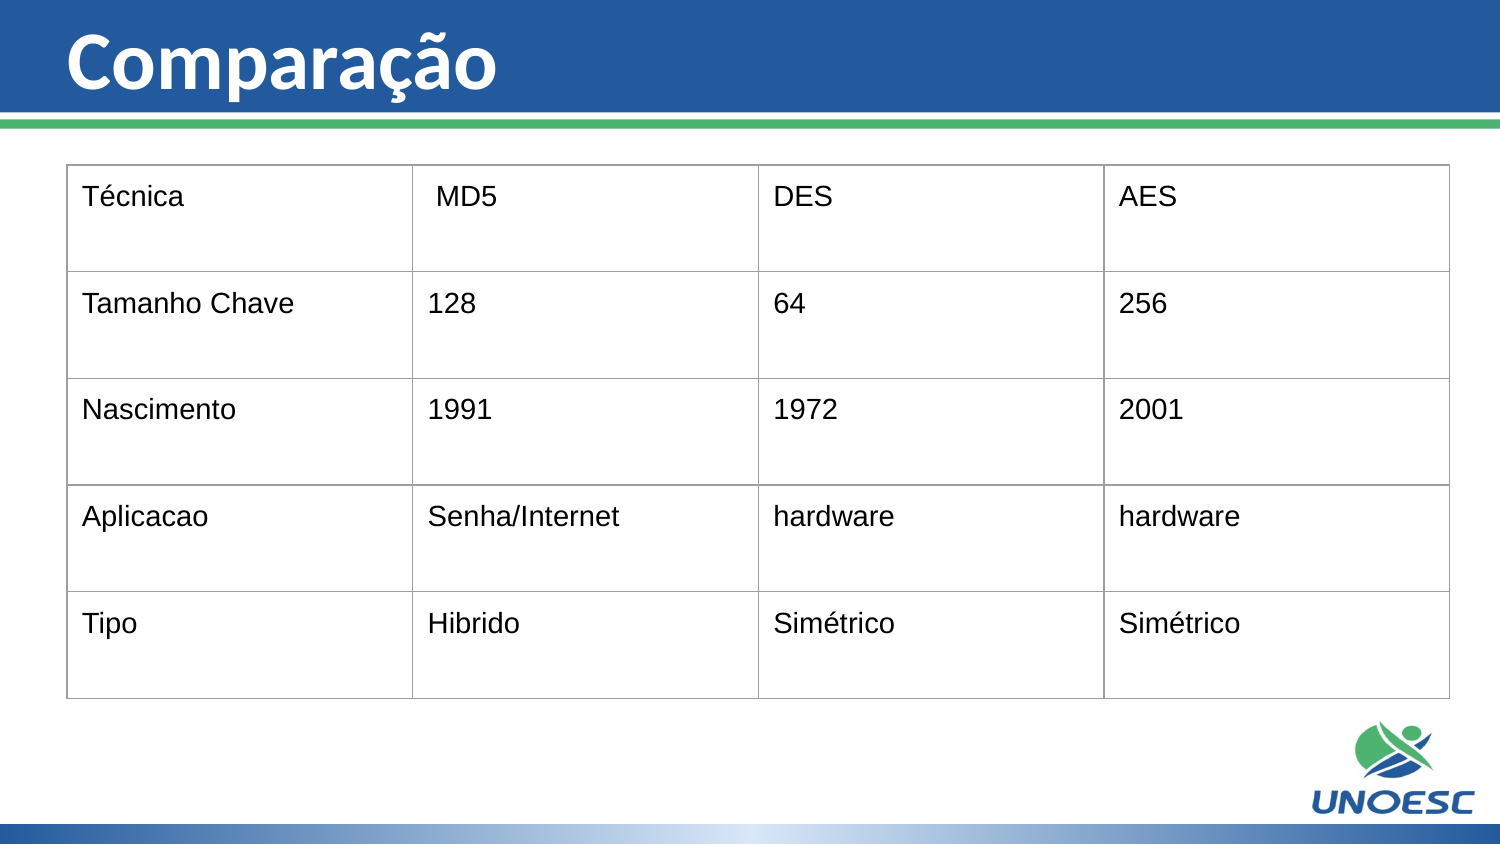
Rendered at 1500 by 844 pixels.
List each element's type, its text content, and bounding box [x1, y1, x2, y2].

table_cell Nascimento [68, 379, 412, 484]
table_cell Aplicacao [68, 486, 412, 591]
table_cell Hibrido [413, 592, 758, 698]
title Comparação [53, 0, 1450, 103]
table_cell 2001 [1105, 379, 1449, 484]
table_header AES [1105, 166, 1449, 271]
table_cell 1991 [413, 379, 758, 484]
table_cell hardware [1105, 486, 1449, 591]
table_header MD5 [413, 166, 758, 271]
picture [1312, 720, 1475, 814]
table_header Técnica [68, 166, 412, 271]
table_cell Senha/Internet [413, 486, 758, 591]
table_cell 1972 [759, 379, 1103, 484]
table_cell 64 [759, 272, 1103, 378]
table_header DES [759, 166, 1103, 271]
table_cell 256 [1105, 272, 1449, 378]
table_cell Tipo [68, 592, 412, 698]
table_cell Simétrico [759, 592, 1103, 698]
table_cell hardware [759, 486, 1103, 591]
table_cell 128 [413, 272, 758, 378]
table_cell Simétrico [1105, 592, 1449, 698]
table_cell Tamanho Chave [68, 272, 412, 378]
